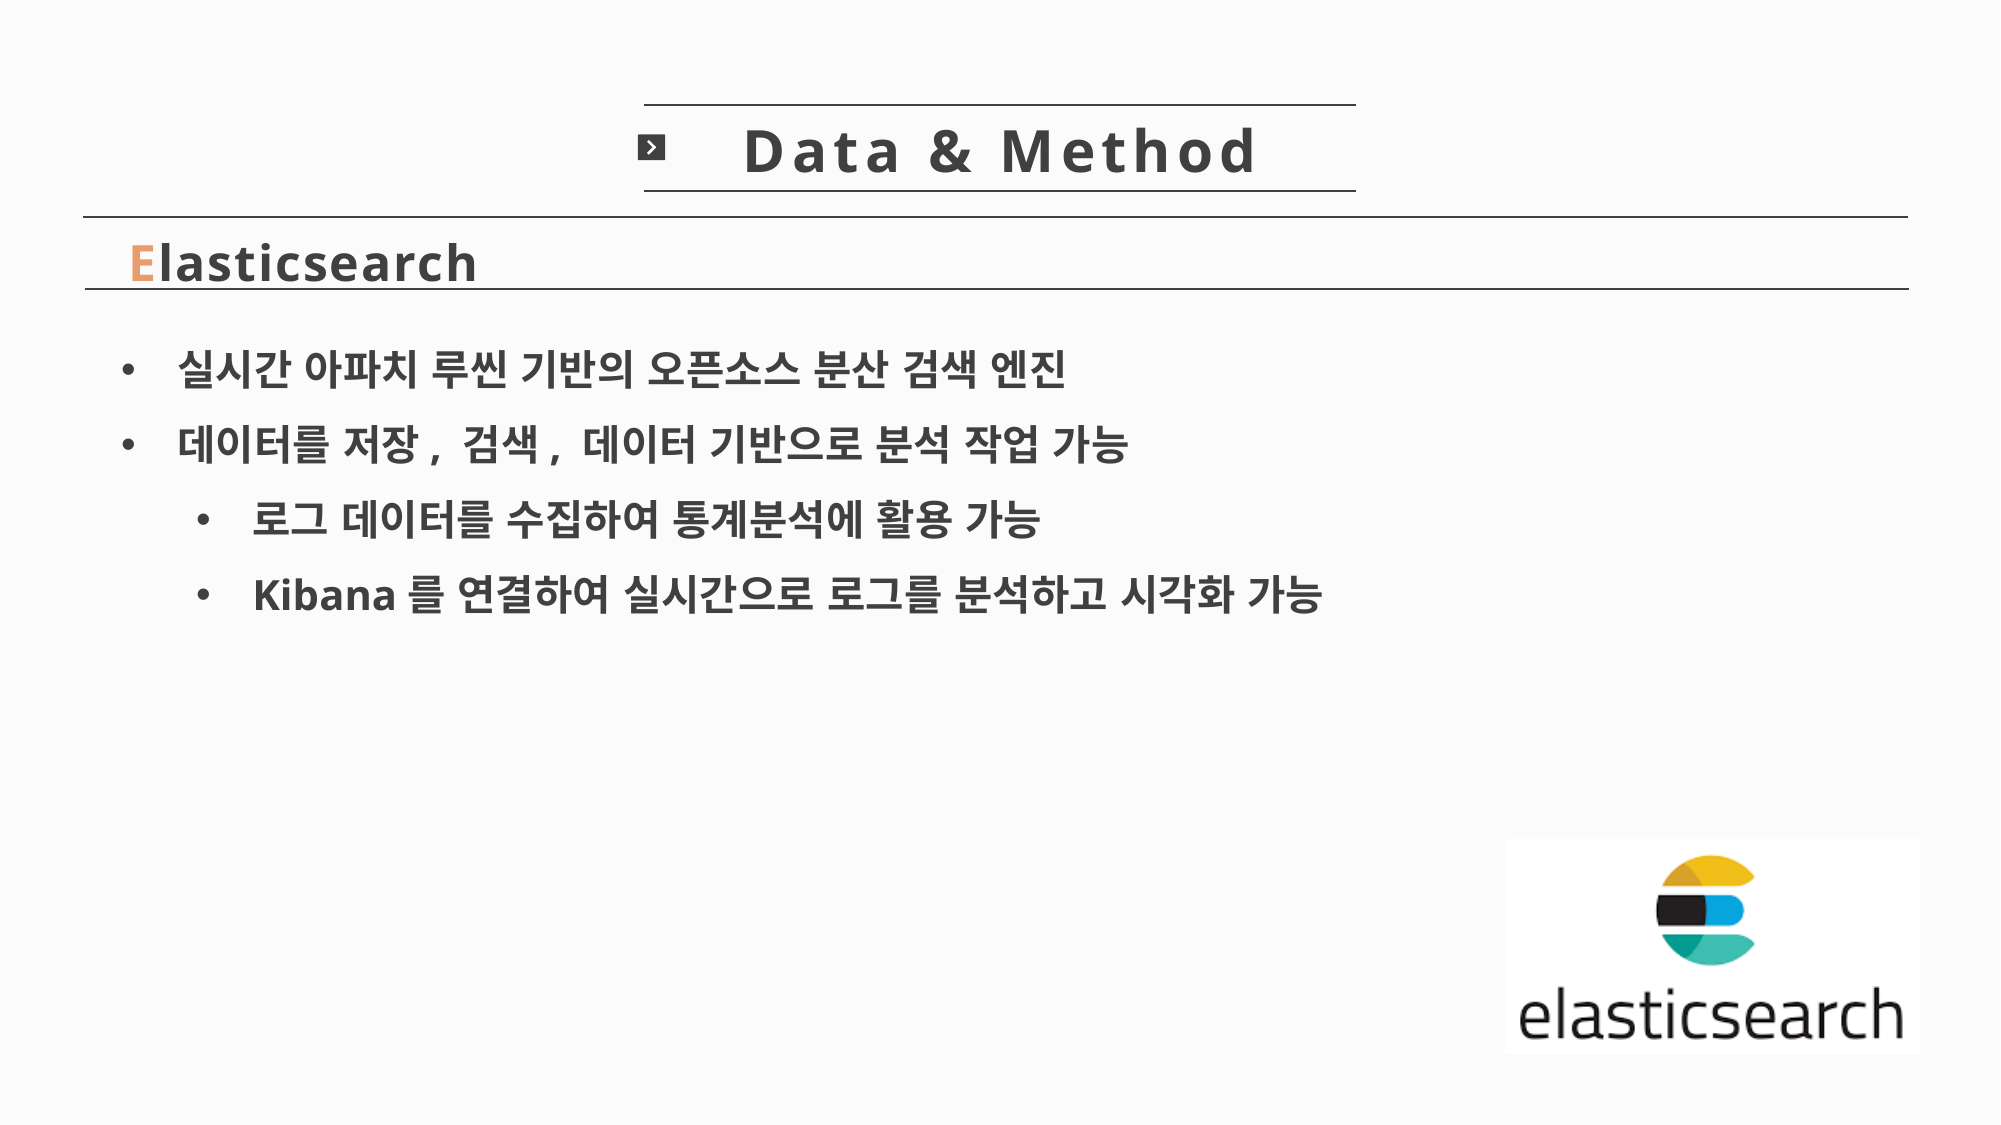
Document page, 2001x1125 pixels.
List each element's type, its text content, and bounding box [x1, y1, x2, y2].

picture [1504, 839, 1920, 1054]
text_box Elasticsearch [113, 224, 1419, 288]
text_box Elasticsearch [113, 290, 1419, 299]
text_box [643, 105, 1356, 192]
text_box 실시간 아파치 루씬 기반의 오픈소스 분산 검색 엔진 데이터를 저장, 검색, 데이터 기반으로 분석 작업 가능 로그 데이터를 수집하여 통계분석에 활용 가능 Kibana를 연결하여 실시간으로 로그를 분석하고 시각화 가능 [106, 311, 1920, 627]
text_box [636, 133, 643, 162]
